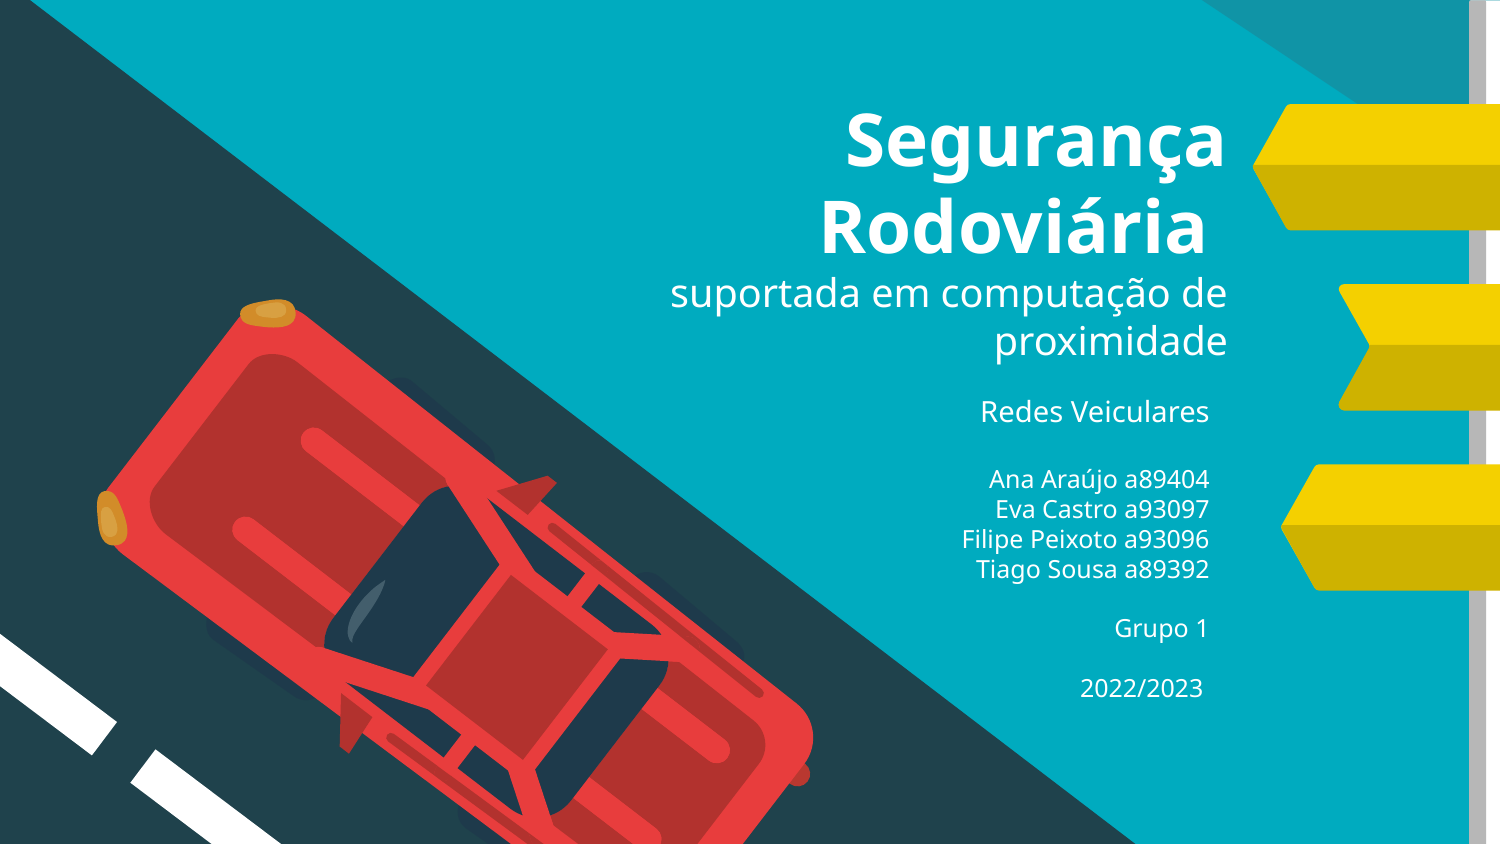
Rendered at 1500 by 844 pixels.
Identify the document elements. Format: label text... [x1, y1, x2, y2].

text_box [74, 276, 837, 844]
subtitle Redes Veiculares Ana Araújo a89404 Eva Castro a93097 Filipe Peixoto a93096 Tiago Sousa a89392 Grupo 1 2022/2023 [840, 379, 1225, 767]
title Segurança Rodoviária suportada em computação de proximidade [489, 100, 1244, 379]
